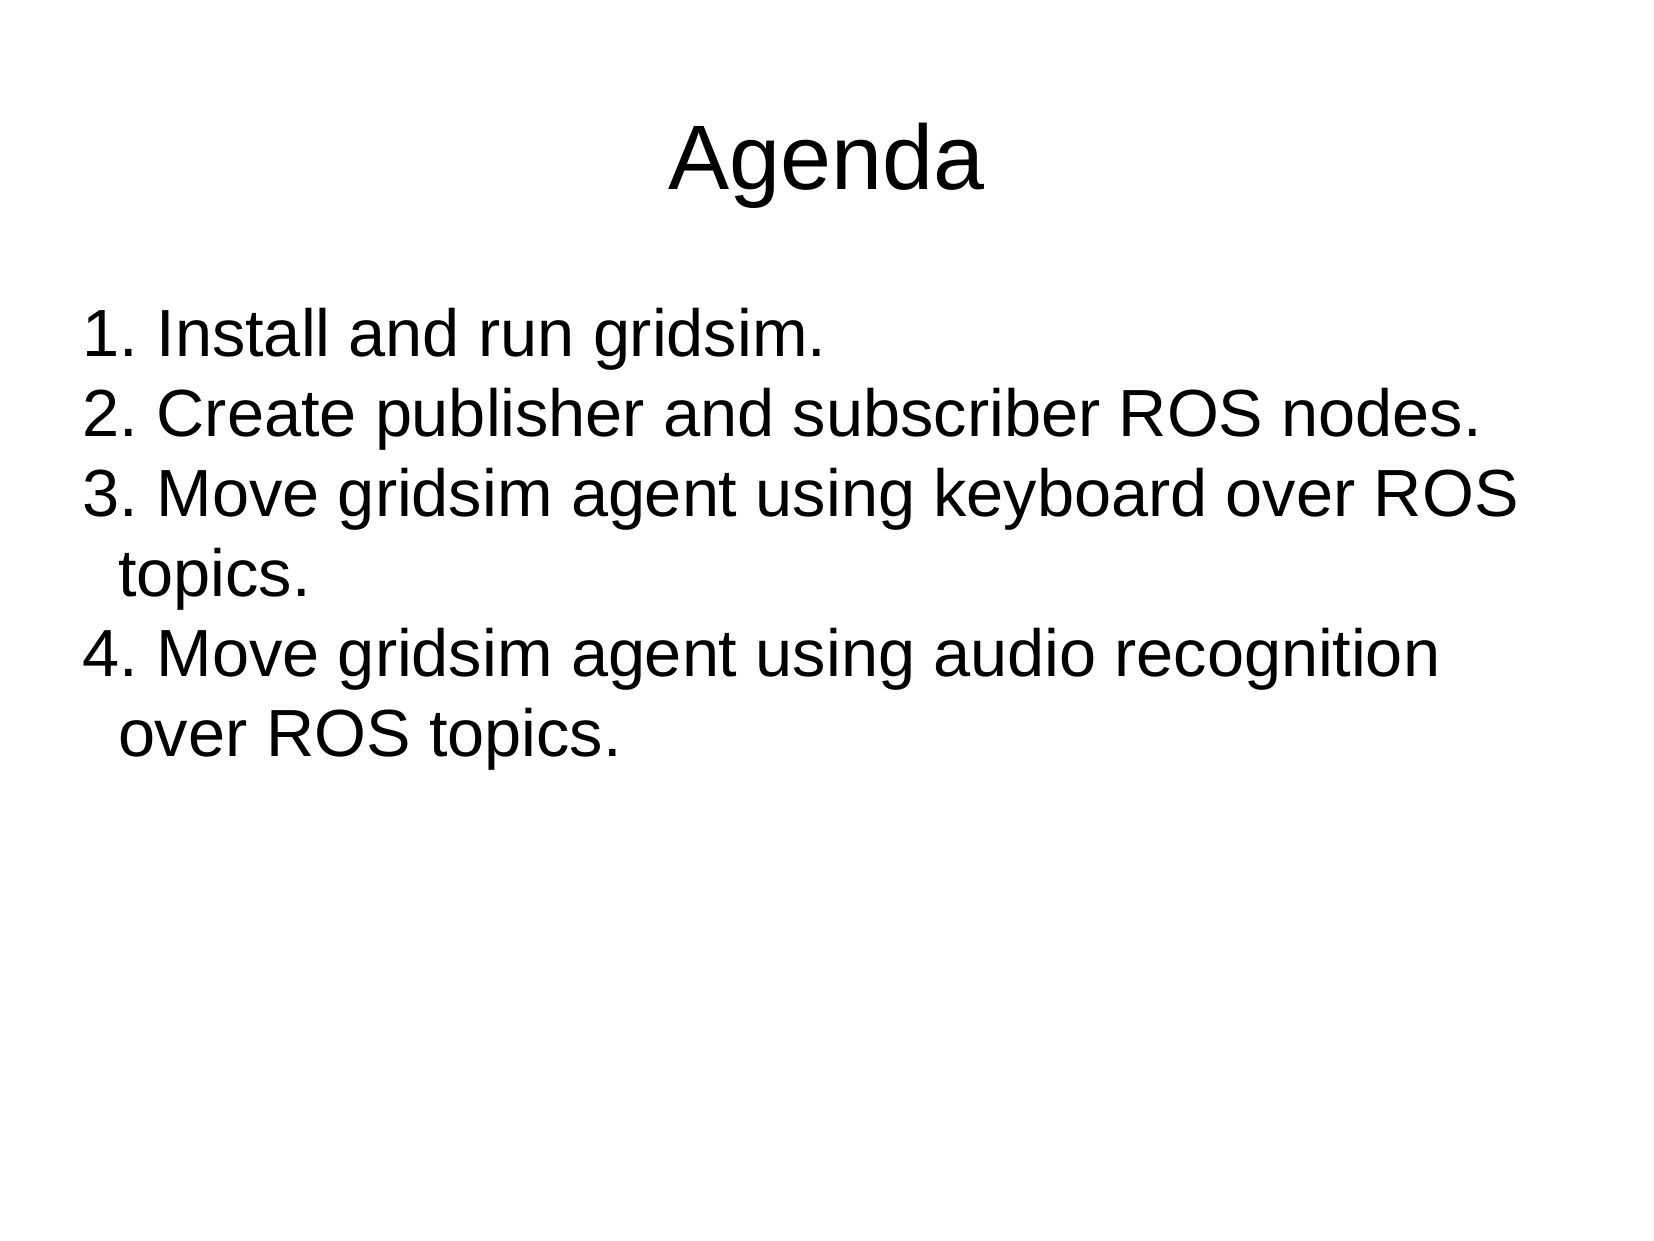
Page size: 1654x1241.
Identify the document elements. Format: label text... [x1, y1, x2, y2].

text_box Agenda [82, 49, 1571, 257]
text_box Install and run gridsim. Create publisher and subscriber ROS nodes. Move gridsim agent using keyboard over ROS topics. Move gridsim agent using audio recognition over ROS topics. [82, 290, 1571, 1010]
